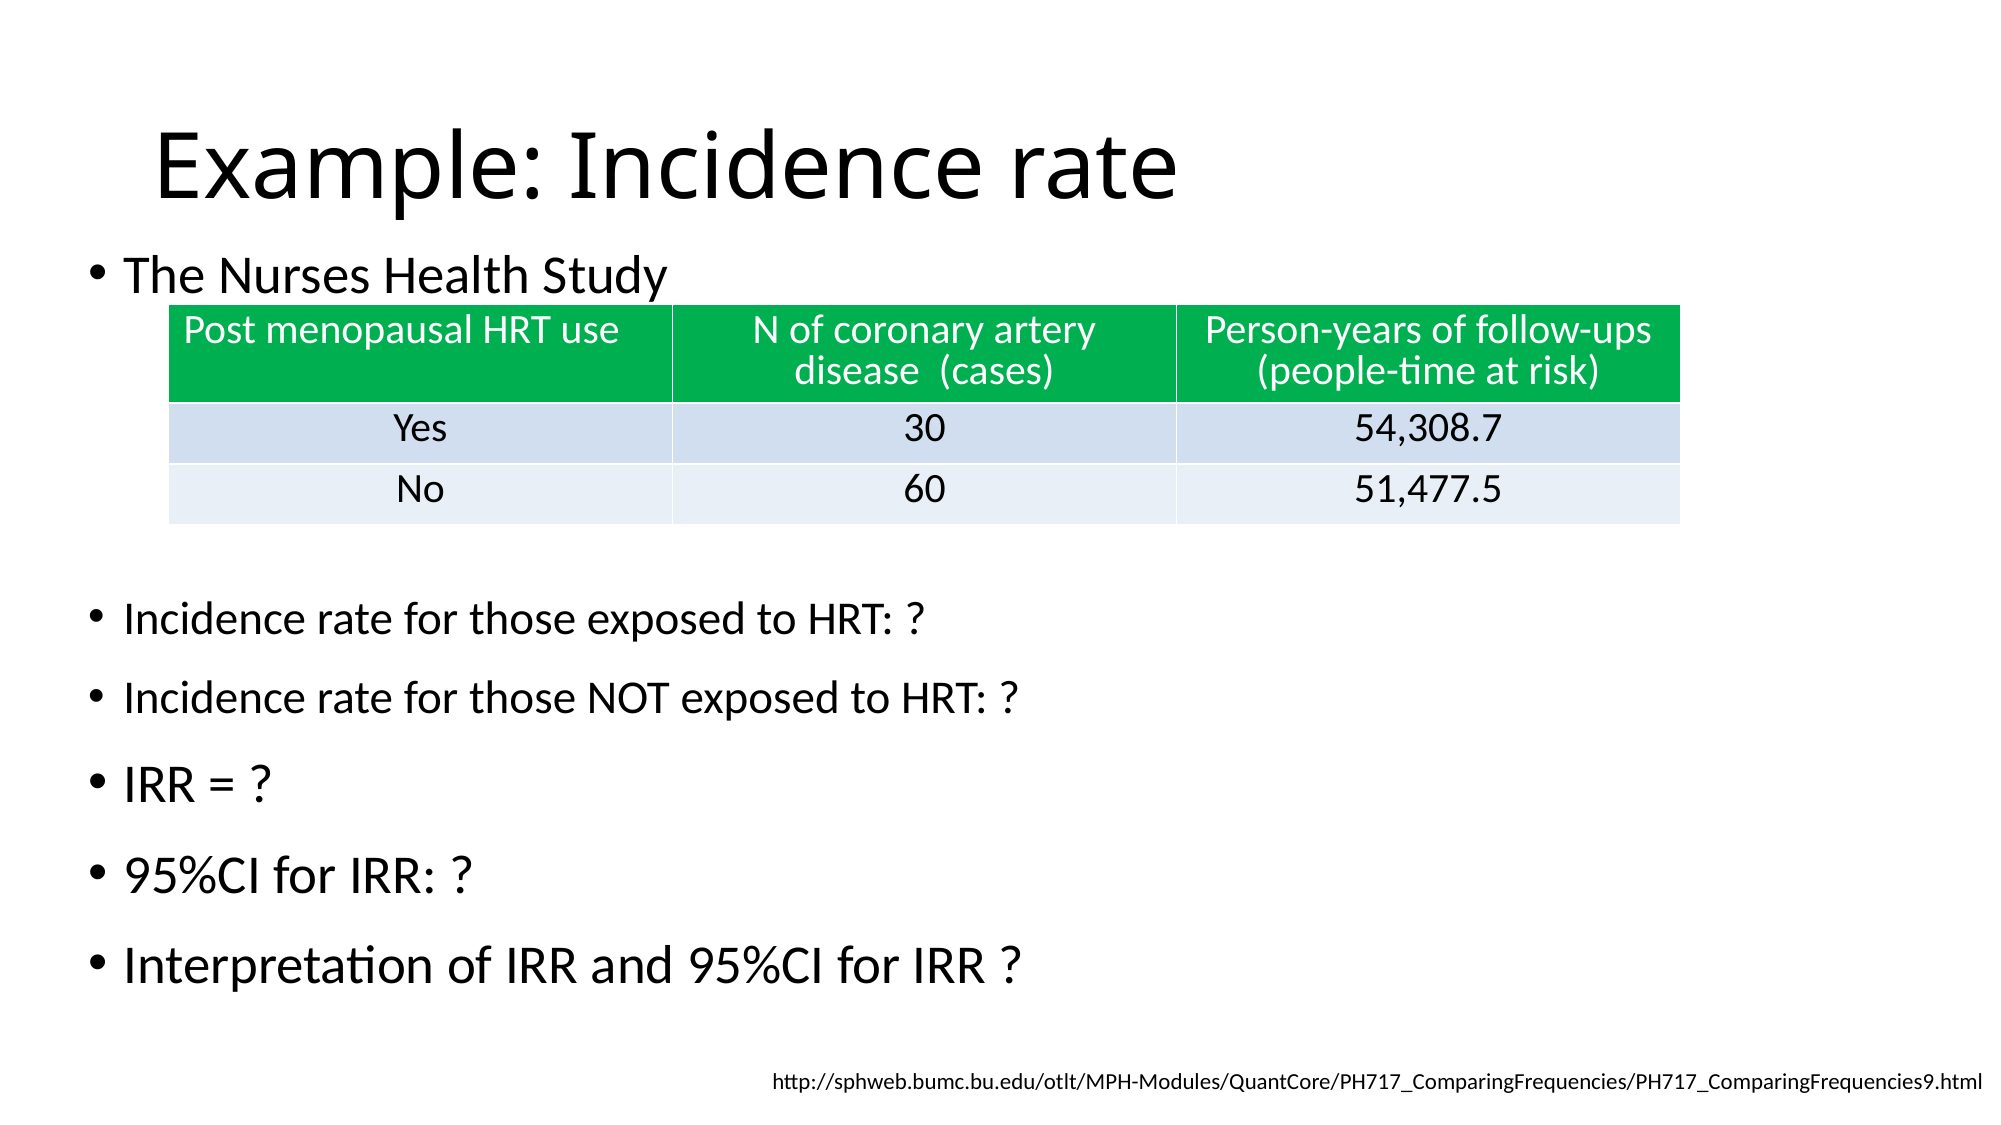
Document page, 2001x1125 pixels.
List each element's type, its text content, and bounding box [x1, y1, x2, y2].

list The Nurses Health Study Incidence rate for those exposed to HRT: ? Incidence rate for those NOT exposed to HRT: ? IRR = ? 95%CI for IRR: ? Interpretation of IRR and 95%CI for IRR ? [73, 217, 1949, 1005]
table_cell No [169, 465, 672, 524]
table_cell Yes [169, 404, 672, 463]
table_cell 30 [673, 404, 1176, 463]
table_header N of coronary artery disease (cases) [673, 305, 1176, 402]
table_header Person-years of follow-ups (people-time at risk) [1177, 305, 1680, 402]
title Example: Incidence rate [137, 59, 1863, 217]
table_cell 60 [673, 465, 1176, 524]
table_cell 54,308.7 [1177, 404, 1680, 463]
text_box http://sphweb.bumc.bu.edu/otlt/MPH-Modules/QuantCore/PH717_ComparingFrequencies/PH717_ComparingFrequencies9.html [533, 1059, 2000, 1102]
table_header Post menopausal HRT use [169, 305, 672, 402]
table_cell 51,477.5 [1177, 465, 1680, 524]
